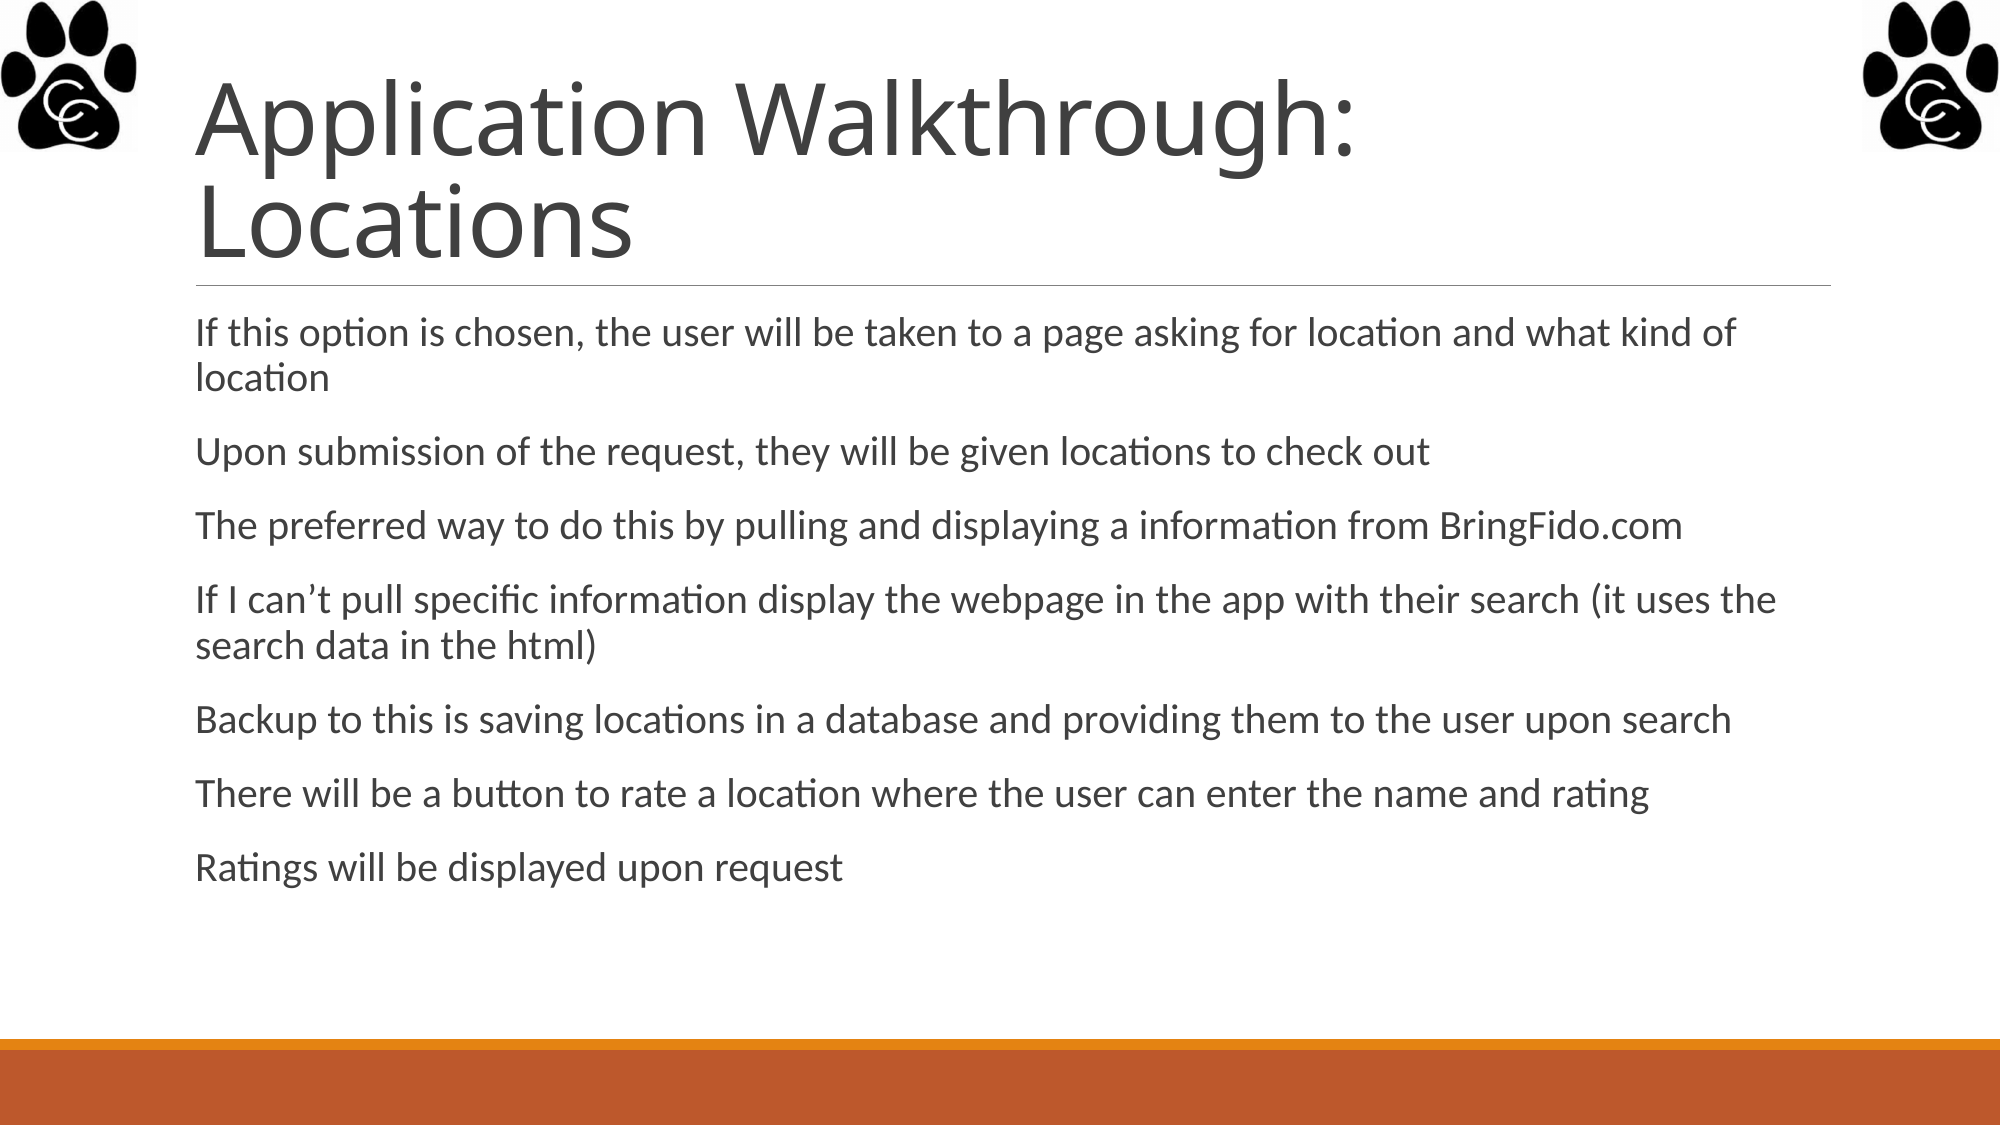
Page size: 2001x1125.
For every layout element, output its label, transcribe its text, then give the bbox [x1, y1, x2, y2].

picture [1861, 0, 2000, 153]
picture [0, 0, 138, 153]
list If this option is chosen, the user will be taken to a page asking for location and what kind of location Upon submission of the request, they will be given locations to check out The preferred way to do this by pulling and displaying a information from BringFido.com If I can’t pull specific information display the webpage in the app with their search (it uses the search data in the html) Backup to this is saving locations in a database and providing them to the user upon search There will be a button to rate a location where the user can enter the name and rating Ratings will be displayed upon request [180, 302, 1830, 963]
title Application Walkthrough: Locations [180, 47, 1830, 285]
